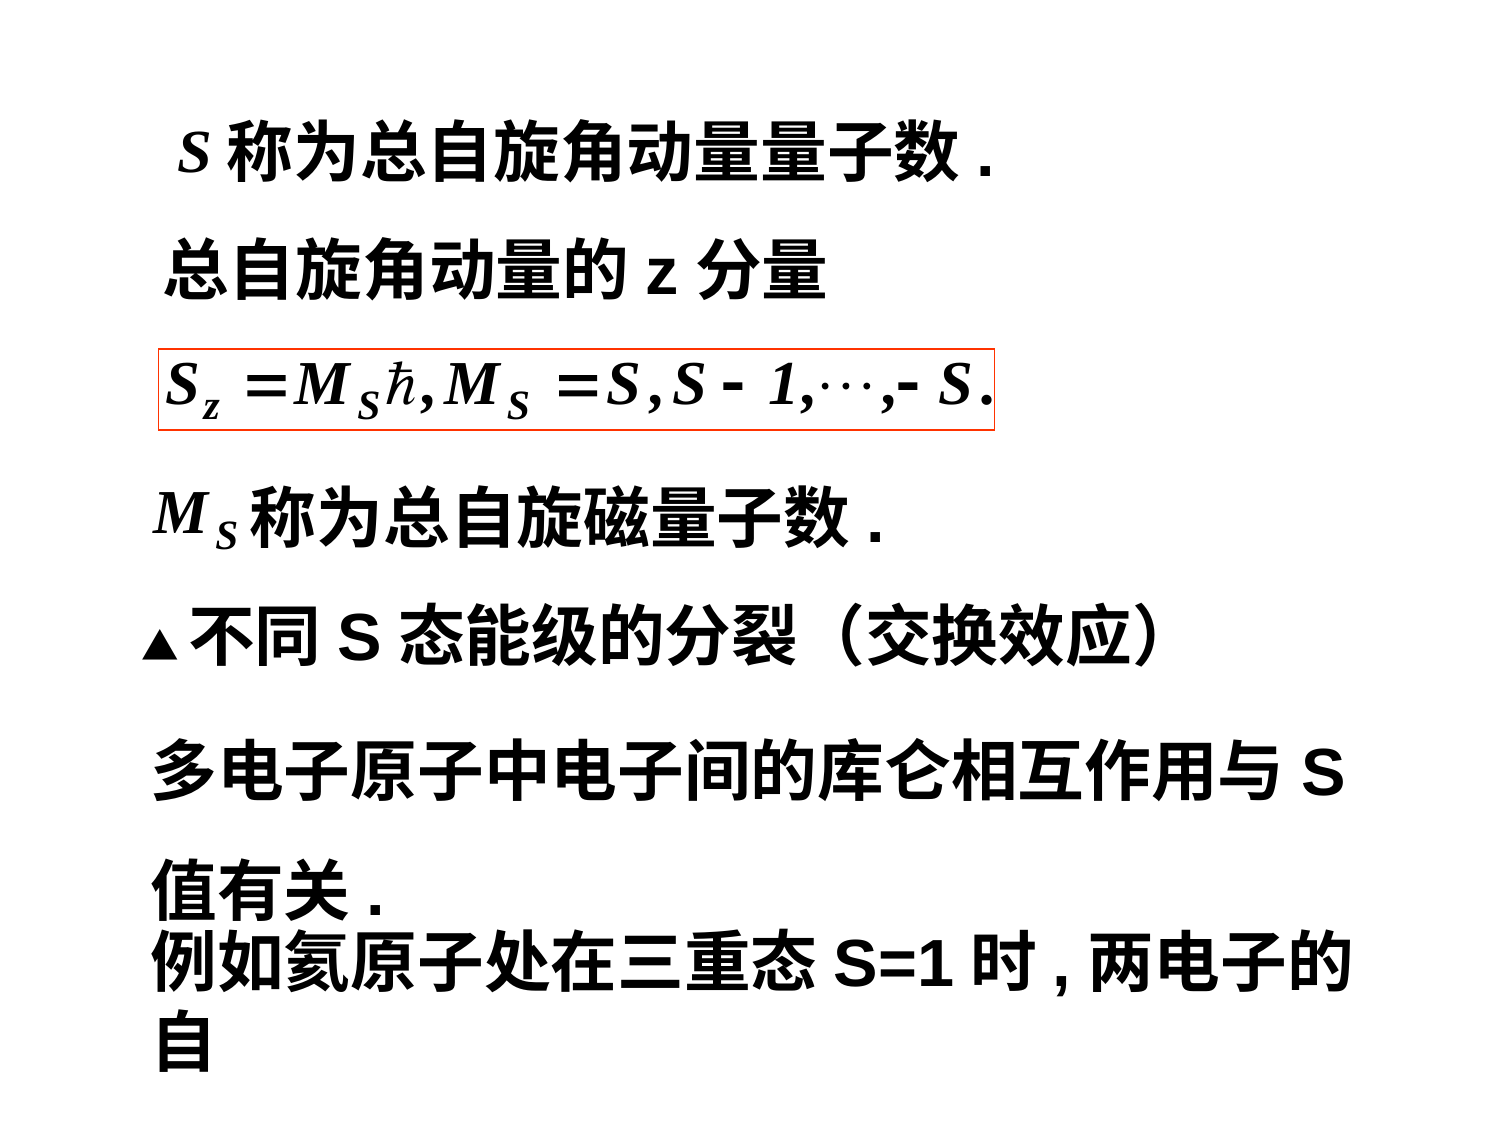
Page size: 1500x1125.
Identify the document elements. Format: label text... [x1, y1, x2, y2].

text_box 例如氦原子处在三重态S=1时,两电子的自 [135, 912, 1436, 1088]
text_box 称为总自旋磁量子数. [235, 468, 919, 563]
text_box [147, 479, 245, 555]
text_box 称为总自旋角动量量子数. [211, 101, 1010, 197]
text_box ▲不同S态能级的分裂（交换效应） [126, 586, 1214, 681]
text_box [170, 125, 220, 179]
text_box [159, 349, 995, 430]
text_box 多电子原子中电子间的库仑相互作用与S值有关. [135, 681, 1400, 912]
text_box 总自旋角动量的z分量 [147, 220, 951, 315]
